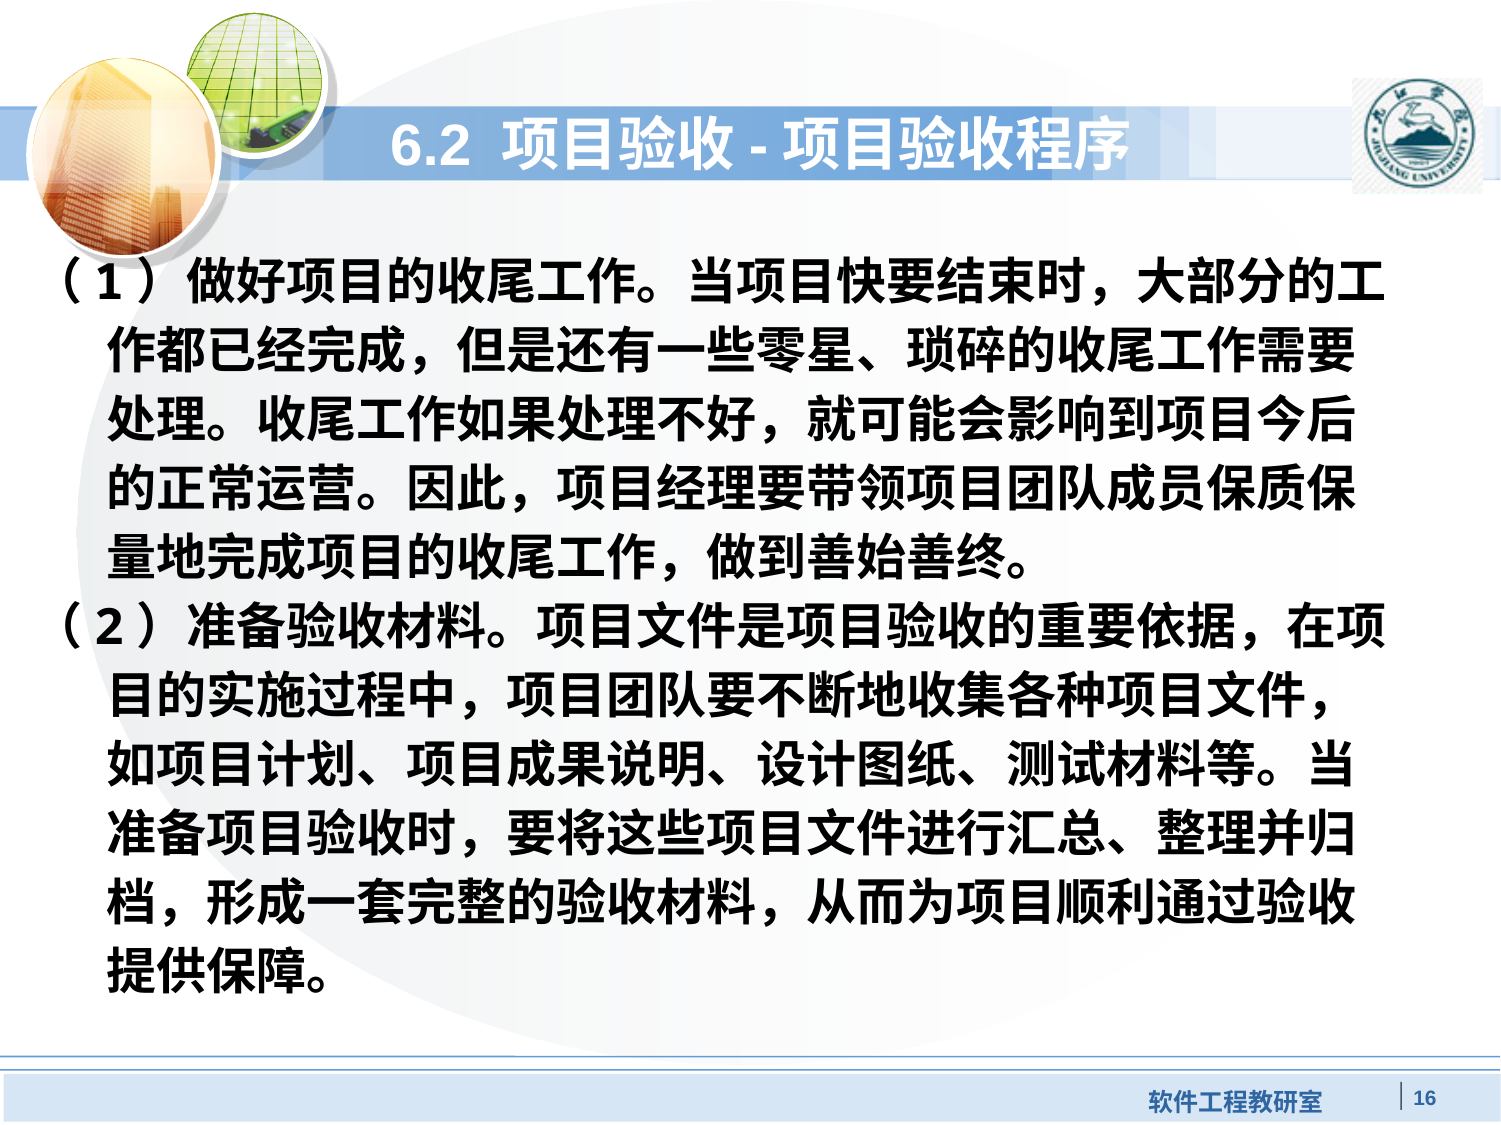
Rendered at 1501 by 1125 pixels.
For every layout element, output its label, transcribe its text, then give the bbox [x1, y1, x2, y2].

picture [1352, 78, 1483, 83]
picture [32, 14, 321, 83]
text_box 6.2 项目验收-项目验收程序 [17, 83, 1501, 211]
list （1）做好项目的收尾工作。当项目快要结束时，大部分的工作都已经完成，但是还有一些零星、琐碎的收尾工作需要处理。收尾工作如果处理不好，就可能会影响到项目今后的正常运营。因此，项目经理要带领项目团队成员保质保量地完成项目的收尾工作，做到善始善终。 （2）准备验收材料。项目文件是项目验收的重要依据，在项目的实施过程中，项目团队要不断地收集各种项目文件，如项目计划、项目成果说明、设计图纸、测试材料等。当准备项目验收时，要将这些项目文件进行汇总、整理并归档，形成一套完整的验收材料，从而为项目顺利通过验收提供保障。 [17, 233, 1403, 1014]
picture [32, 211, 214, 233]
